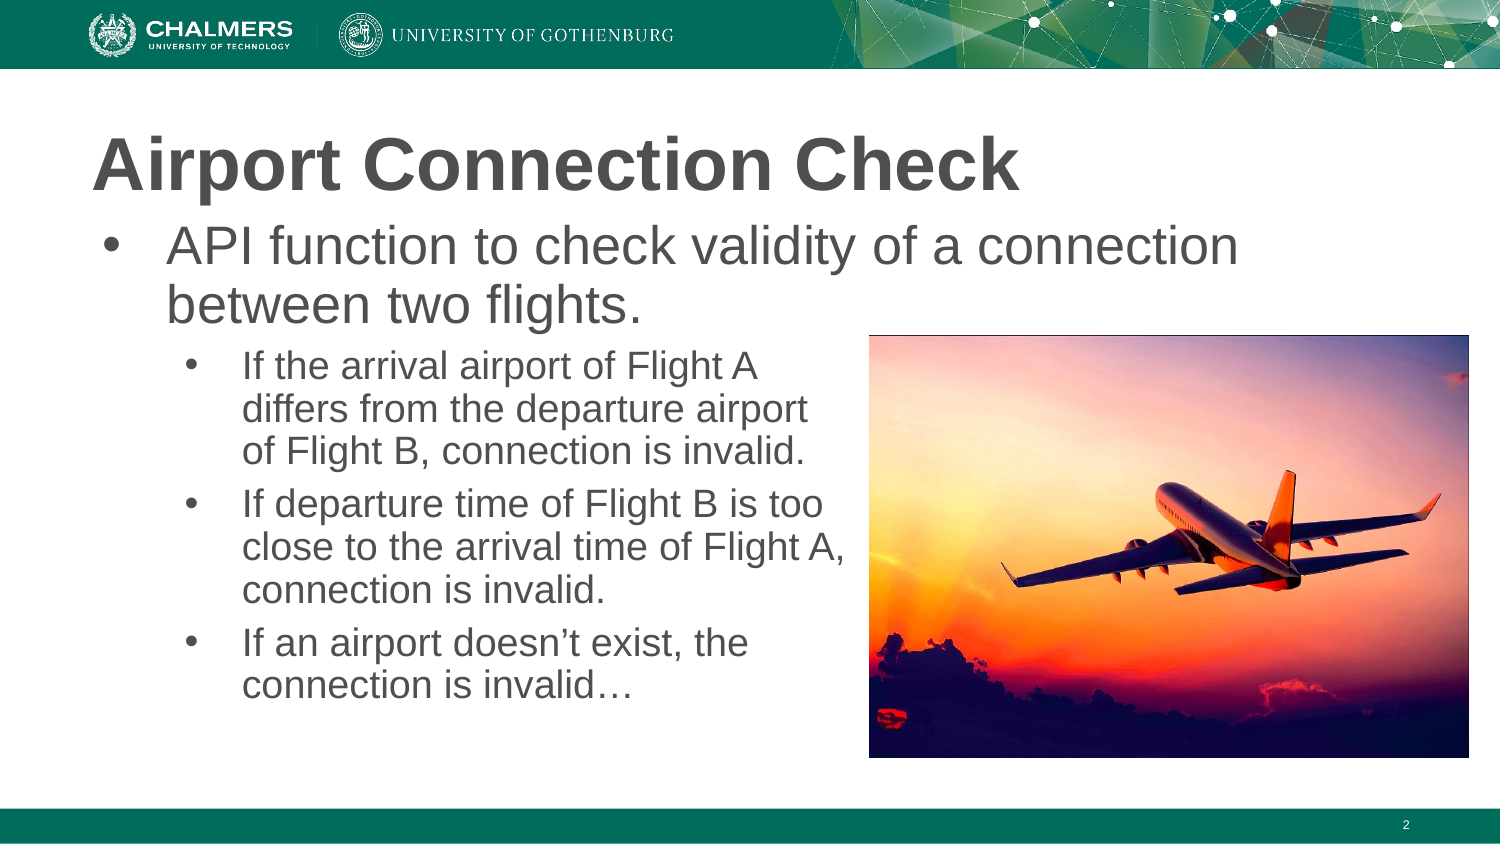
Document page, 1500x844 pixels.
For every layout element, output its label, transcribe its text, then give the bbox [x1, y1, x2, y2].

picture [759, 0, 1500, 68]
slide_number ‹#› [1074, 809, 1425, 844]
title Airport Connection Check [76, 100, 1425, 210]
picture [869, 335, 1469, 759]
picture [64, 0, 696, 85]
list API function to check validity of a connection between two flights. If the arrival airport of Flight A differs from the departure airport of Flight B, connection is invalid. If departure time of Flight B is too close to the arrival time of Flight A, connection is invalid. If an airport doesn’t exist, the connection is invalid… [76, 210, 1425, 782]
